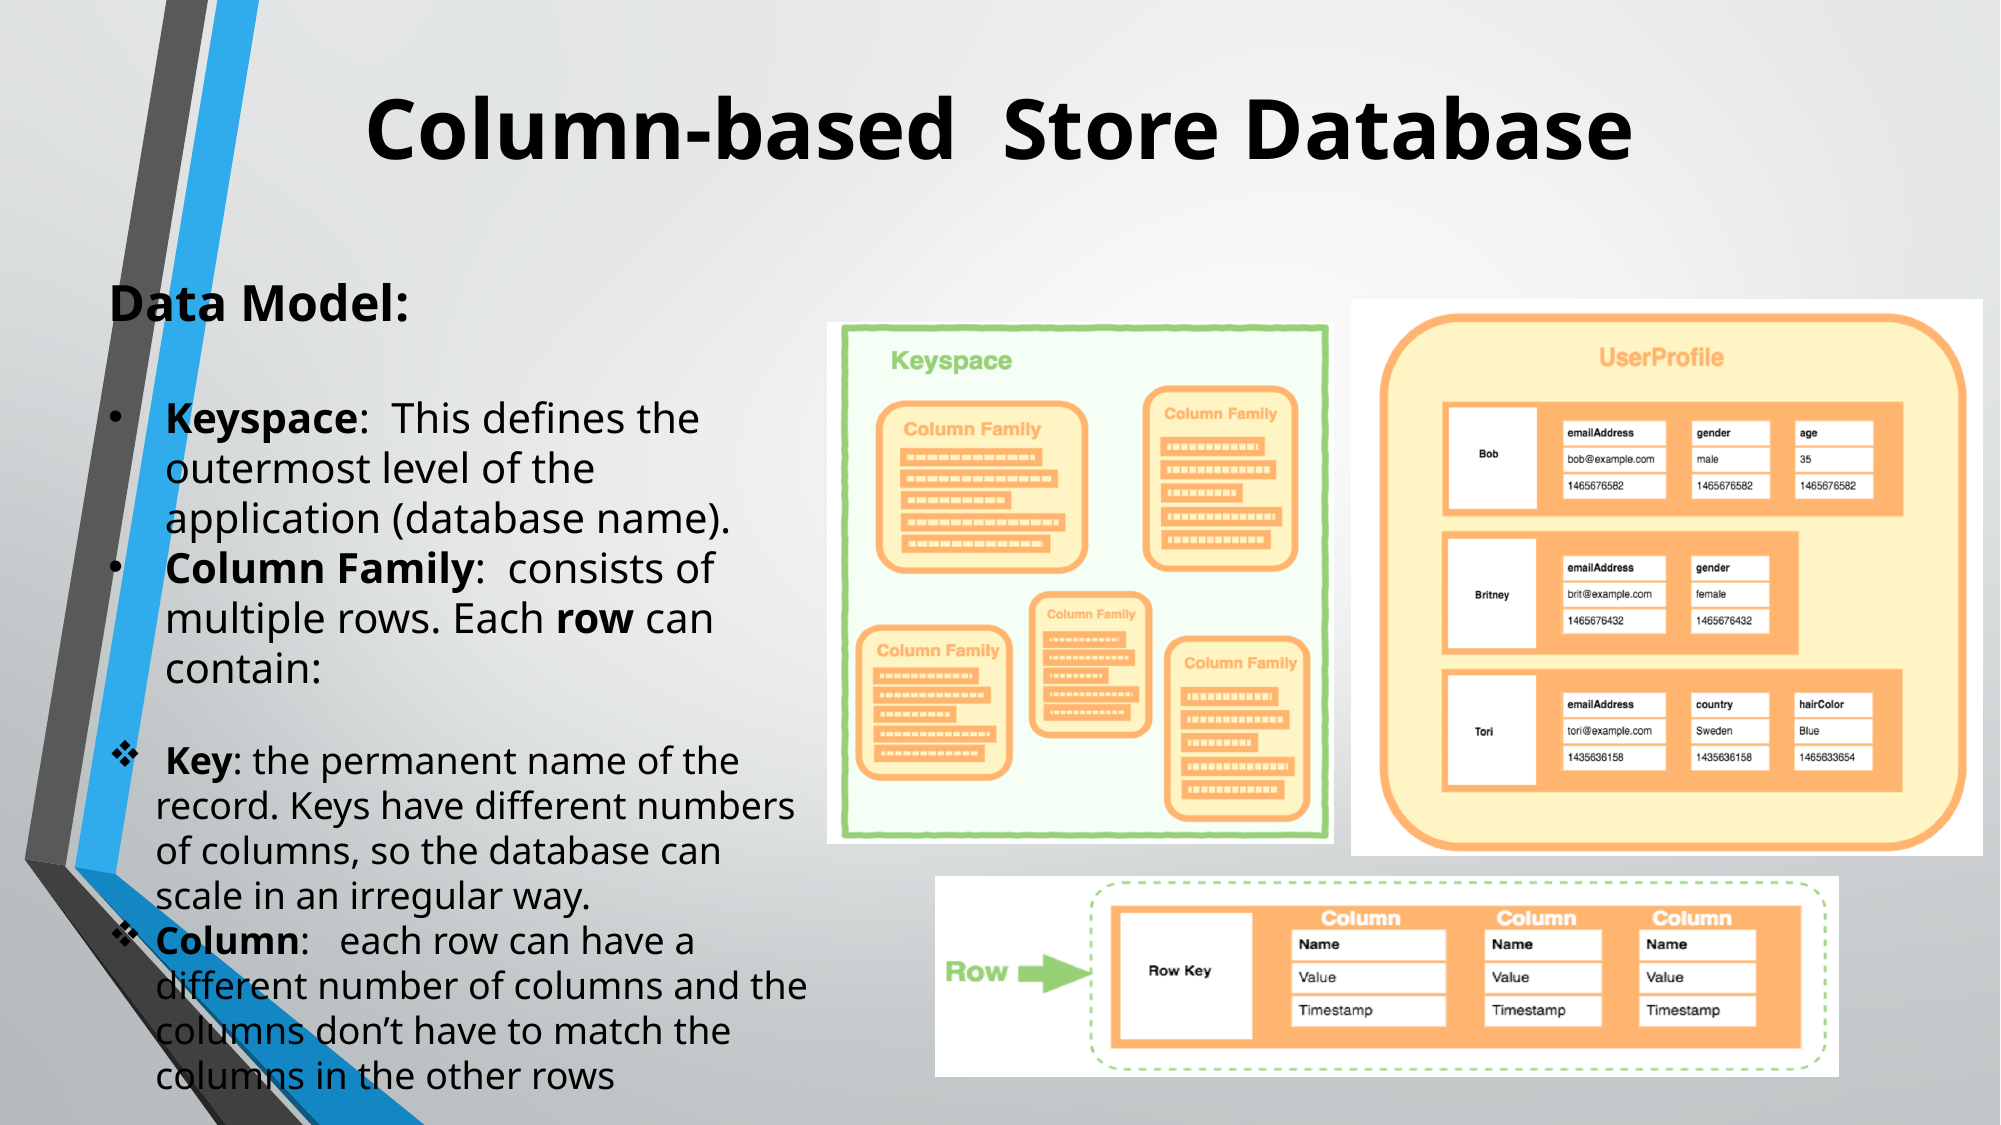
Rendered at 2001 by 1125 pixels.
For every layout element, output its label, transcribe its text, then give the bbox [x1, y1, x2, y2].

text_box Data Model: Keyspace: This defines the outermost level of the application (database name). Column Family: consists of multiple rows. Each row can contain: Key: the permanent name of the record. Keys have different numbers of columns, so the database can scale in an irregular way. Column: each row can have a different number of columns and the columns don’t have to match the columns in the other rows [93, 264, 828, 1125]
title Column-based Store Database [137, 59, 1863, 193]
picture [935, 876, 1839, 1078]
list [827, 321, 1334, 844]
picture [1351, 298, 1983, 856]
